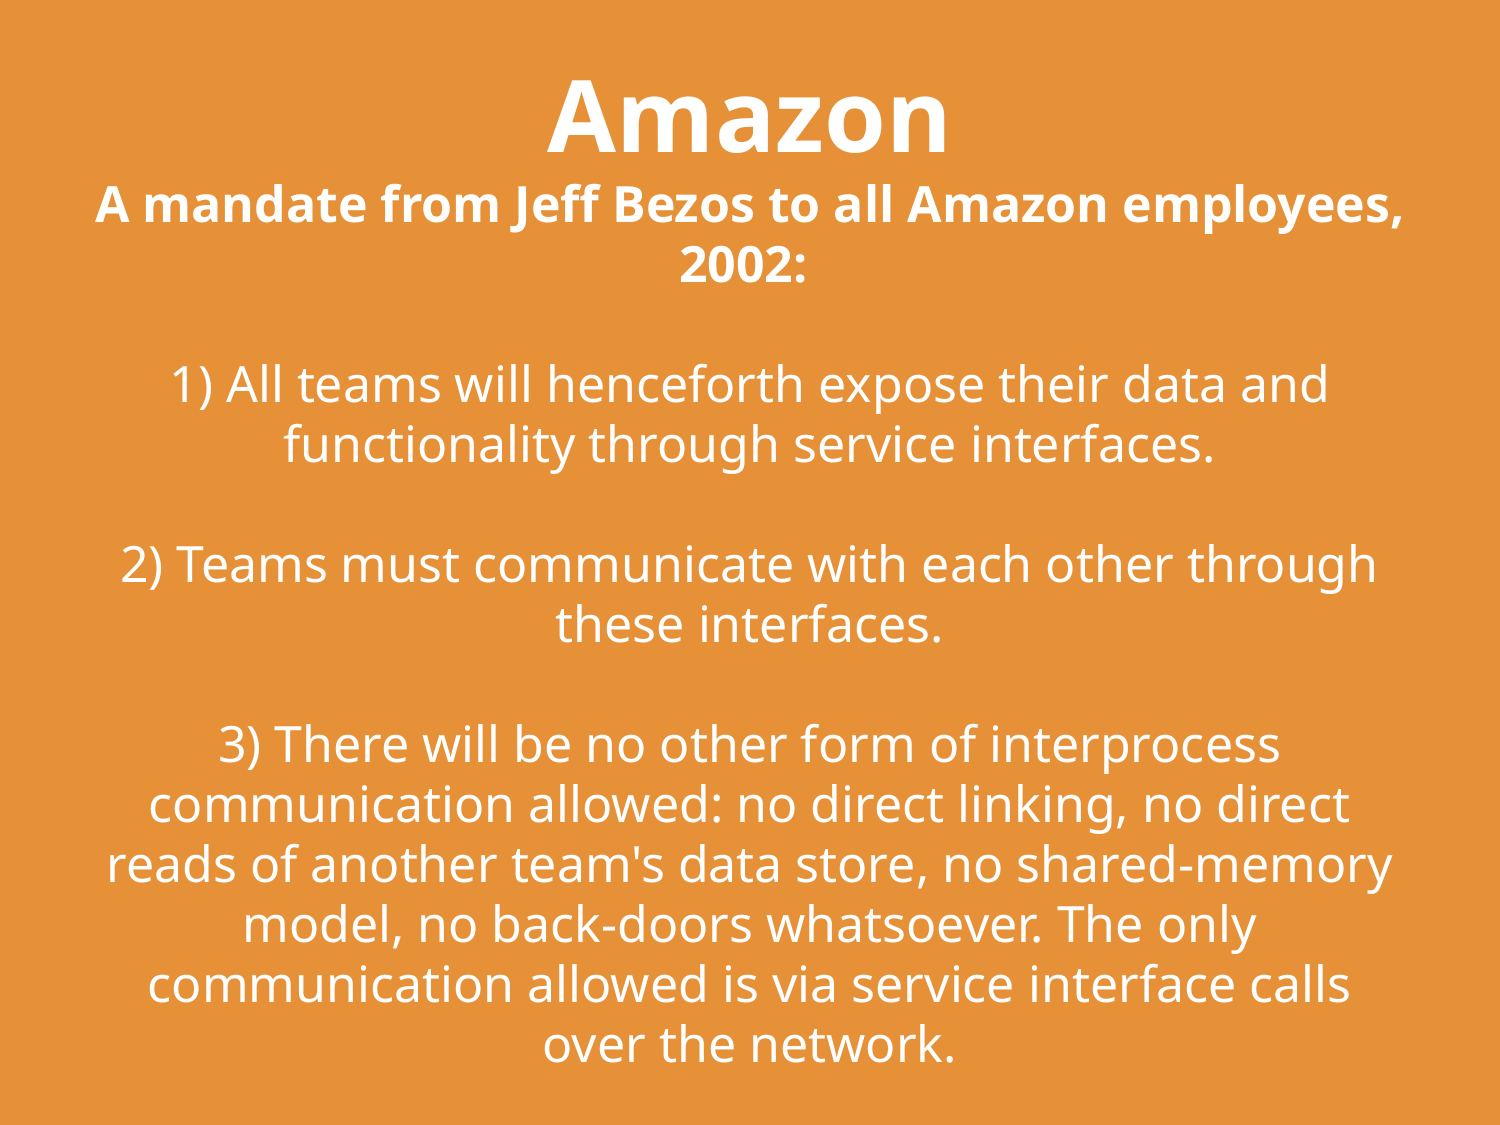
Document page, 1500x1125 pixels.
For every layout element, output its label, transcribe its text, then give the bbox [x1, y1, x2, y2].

title Amazon A mandate from Jeff Bezos to all Amazon employees, 2002: 1) All teams will henceforth expose their data and functionality through service interfaces. 2) Teams must communicate with each other through these interfaces. 3) There will be no other form of interprocess communication allowed: no direct linking, no direct reads of another team's data store, no shared-memory model, no back-doors whatsoever. The only communication allowed is via service interface calls over the network. [75, 0, 1425, 1125]
